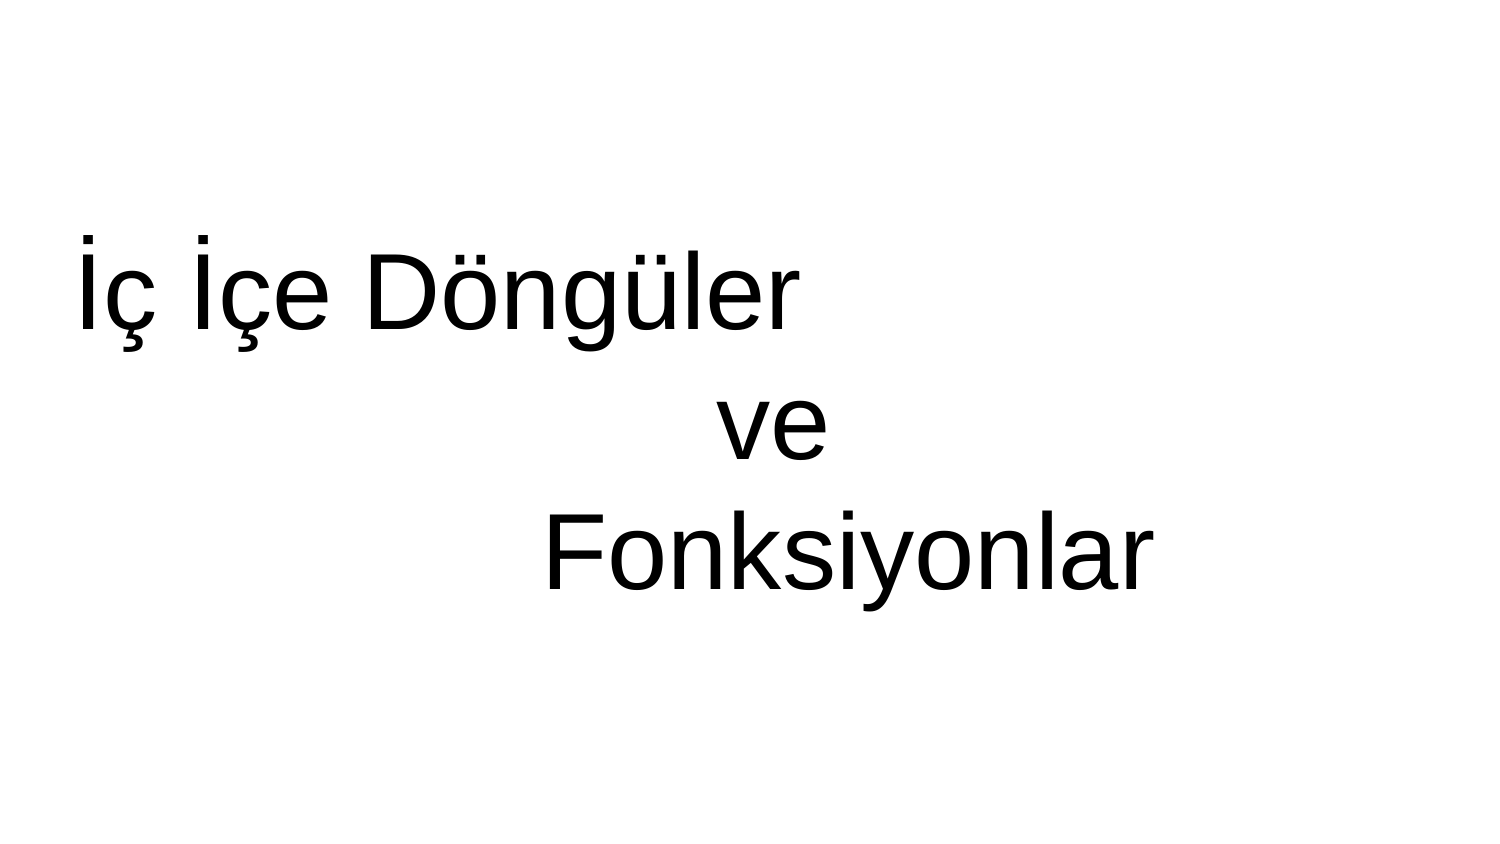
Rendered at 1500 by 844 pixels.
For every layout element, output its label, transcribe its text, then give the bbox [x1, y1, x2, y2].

title İç İçe Döngüler ve Fonksiyonlar [58, 87, 1489, 627]
